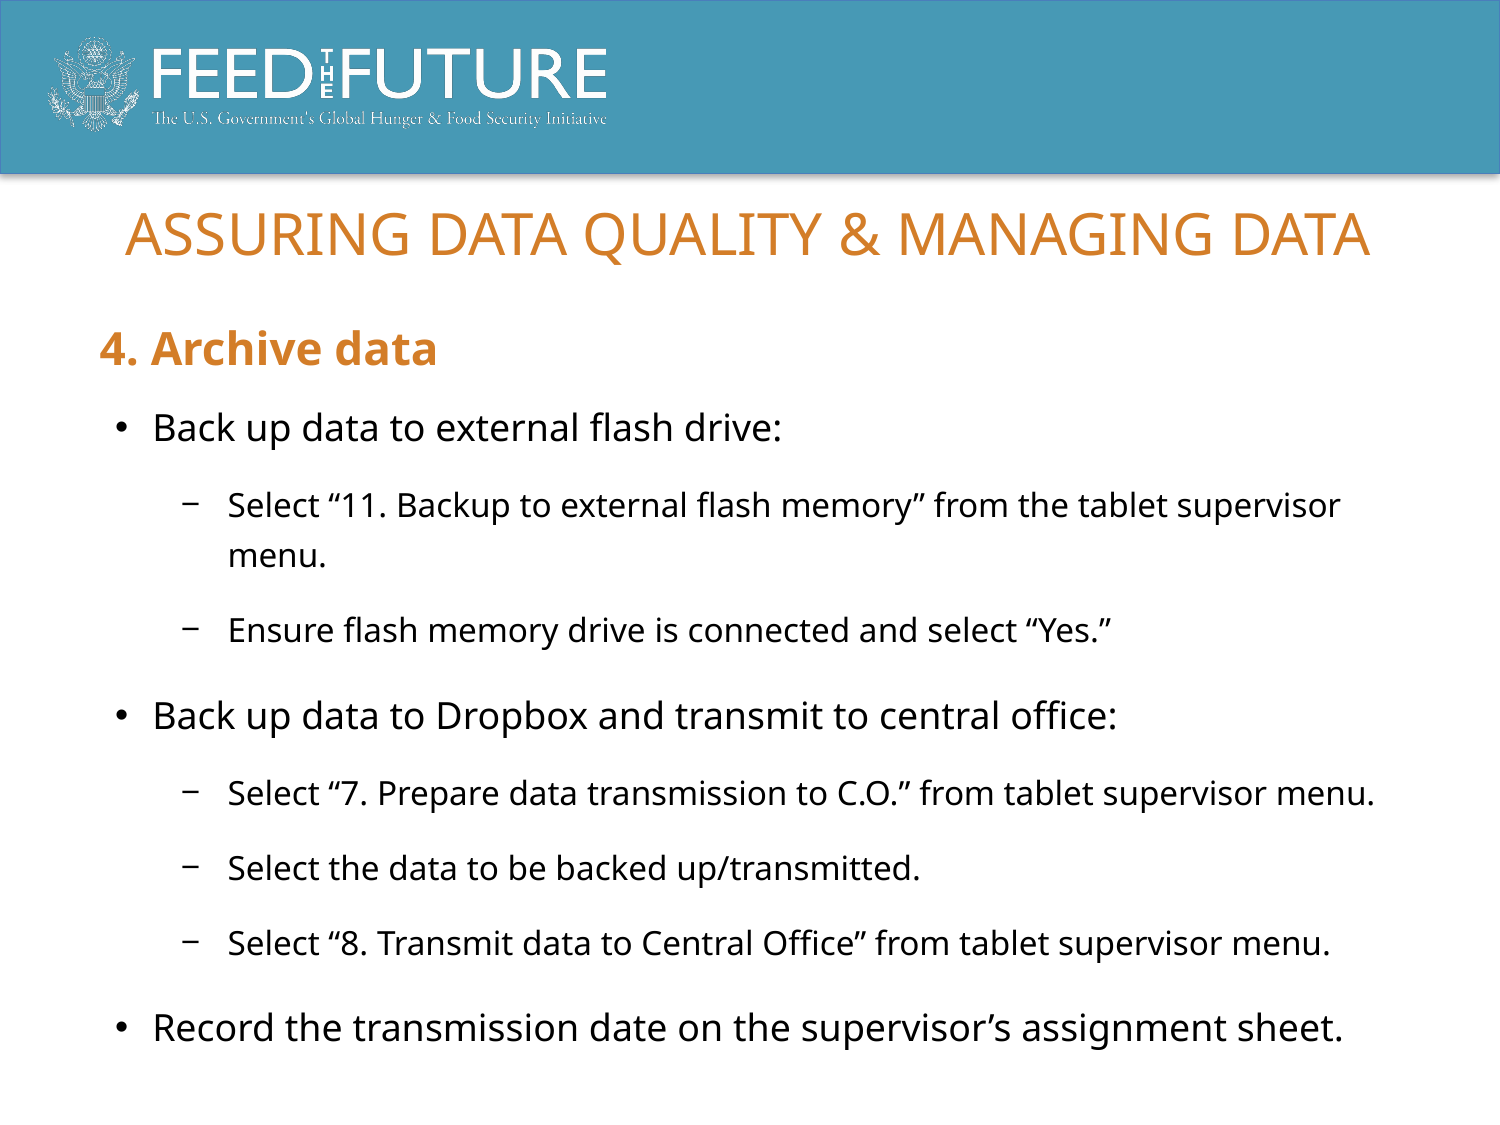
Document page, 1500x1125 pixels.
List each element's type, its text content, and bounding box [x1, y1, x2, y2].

list 4. Archive data [84, 312, 1423, 387]
title Assuring data quality & managing data [73, 189, 1424, 288]
list Back up data to external flash drive: Select “11. Backup to external flash memory” from the tablet supervisor menu. Ensure flash memory drive is connected and select “Yes.” Back up data to Dropbox and transmit to central office: Select “7. Prepare data transmission to C.O.” from tablet supervisor menu. Select the data to be backed up/transmitted. Select “8. Transmit data to Central Office” from tablet supervisor menu. Record the transmission date on the supervisor’s assignment sheet. [100, 391, 1430, 932]
